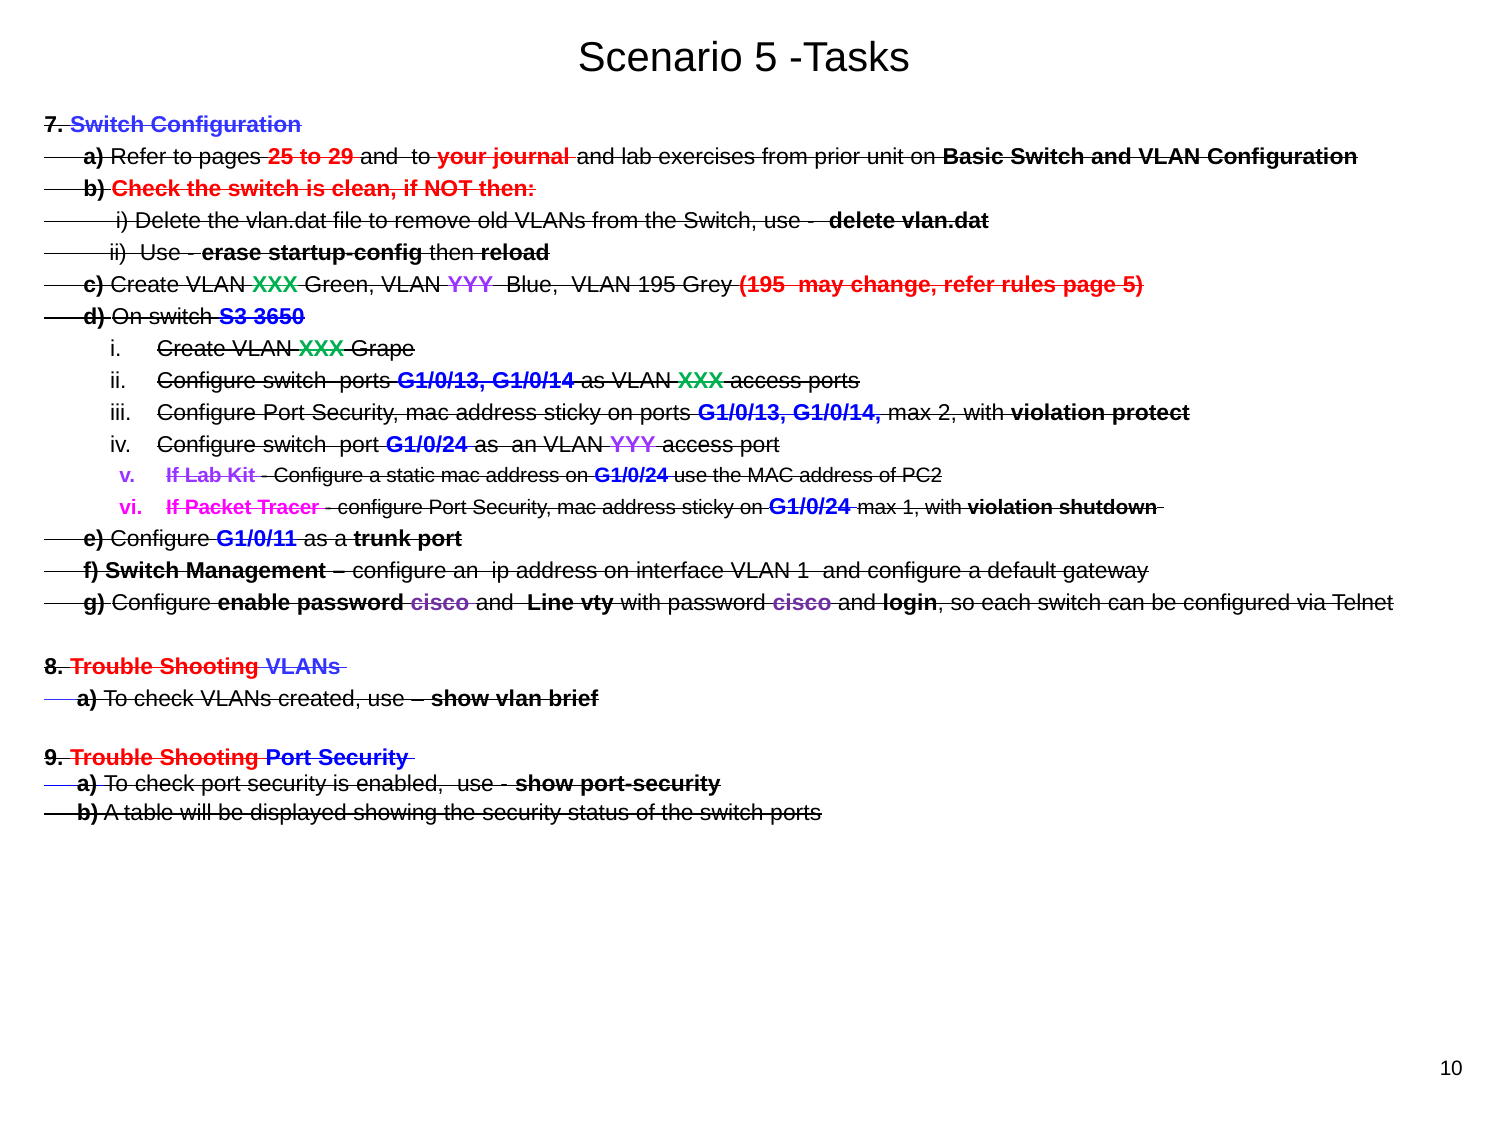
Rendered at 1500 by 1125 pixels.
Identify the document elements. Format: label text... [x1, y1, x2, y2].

title Scenario 5 -Tasks [29, 19, 1459, 91]
slide_number 10 [1422, 1046, 1479, 1095]
list 7. Switch Configuration a) Refer to pages 25 to 29 and to your journal and lab exercises from prior unit on Basic Switch and VLAN Configuration b) Check the switch is clean, if NOT then: i) Delete the vlan.dat file to remove old VLANs from the Switch, use - delete vlan.dat ii) Use - erase startup-config then reload c) Create VLAN XXX Green, VLAN YYY Blue, VLAN 195 Grey (195 may change, refer rules page 5) d) On switch S3 3650 Create VLAN XXX Grape Configure switch ports G1/0/13, G1/0/14 as VLAN XXX access ports Configure Port Security, mac address sticky on ports G1/0/13, G1/0/14, max 2, with violation protect Configure switch port G1/0/24 as an VLAN YYY access port If Lab Kit - Configure a static mac address on G1/0/24 use the MAC address of PC2 If Packet Tracer - configure Port Security, mac address sticky on G1/0/24 max 1, with violation shutdown e) Configure G1/0/11 as a trunk port f) Switch Management – configure an ip address on interface VLAN 1 and configure a default gateway g) Configure enable password cisco and Line vty with password cisco and login, so each switch can be configured via Telnet 8. Trouble Shooting VLANs a) To check VLANs created, use – show vlan brief 9. Trouble Shooting Port Security a) To check port security is enabled, use - show port-security b) A table will be displayed showing the security status of the switch ports [29, 101, 1471, 1083]
